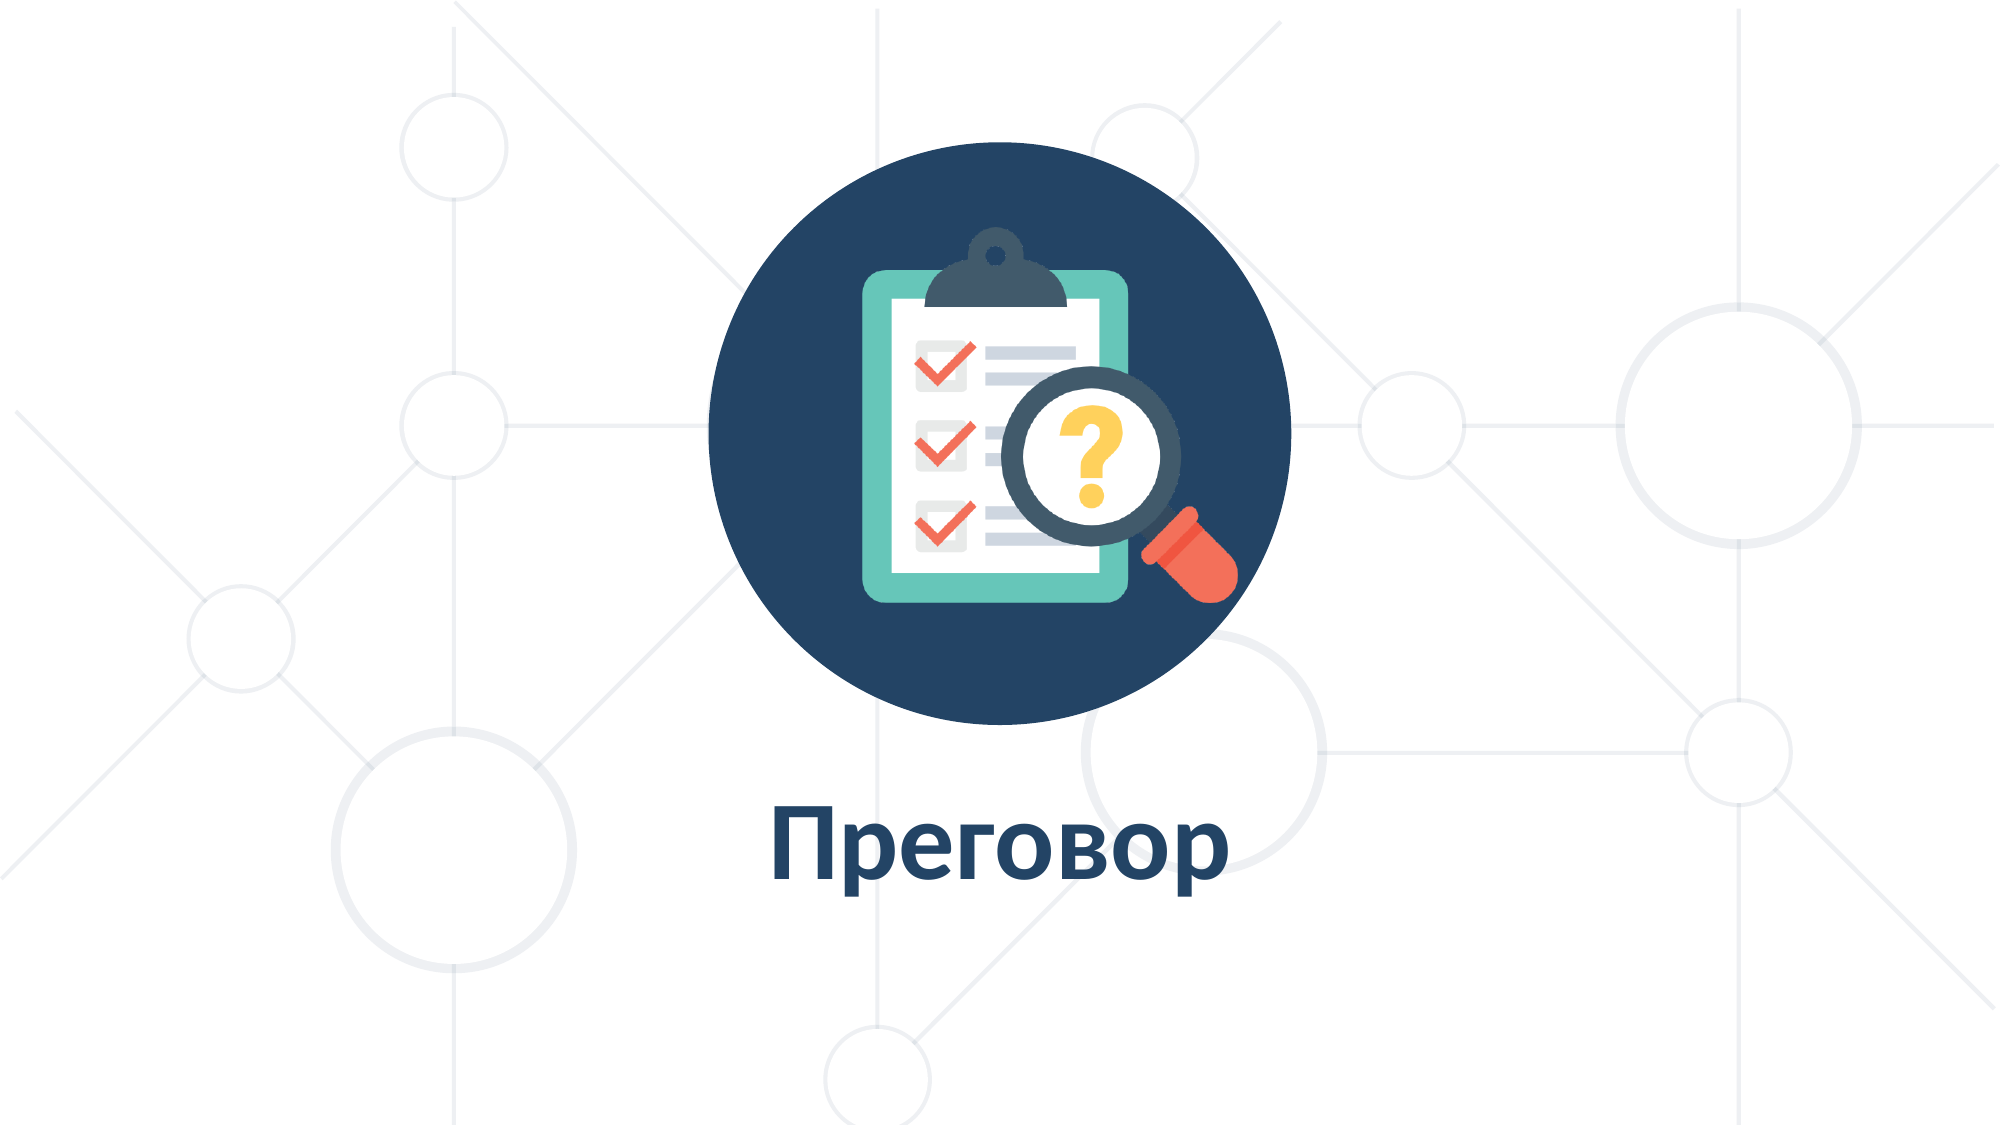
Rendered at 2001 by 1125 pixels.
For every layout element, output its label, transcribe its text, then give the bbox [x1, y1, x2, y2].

title Преговор [100, 771, 1900, 898]
picture [862, 226, 1238, 603]
